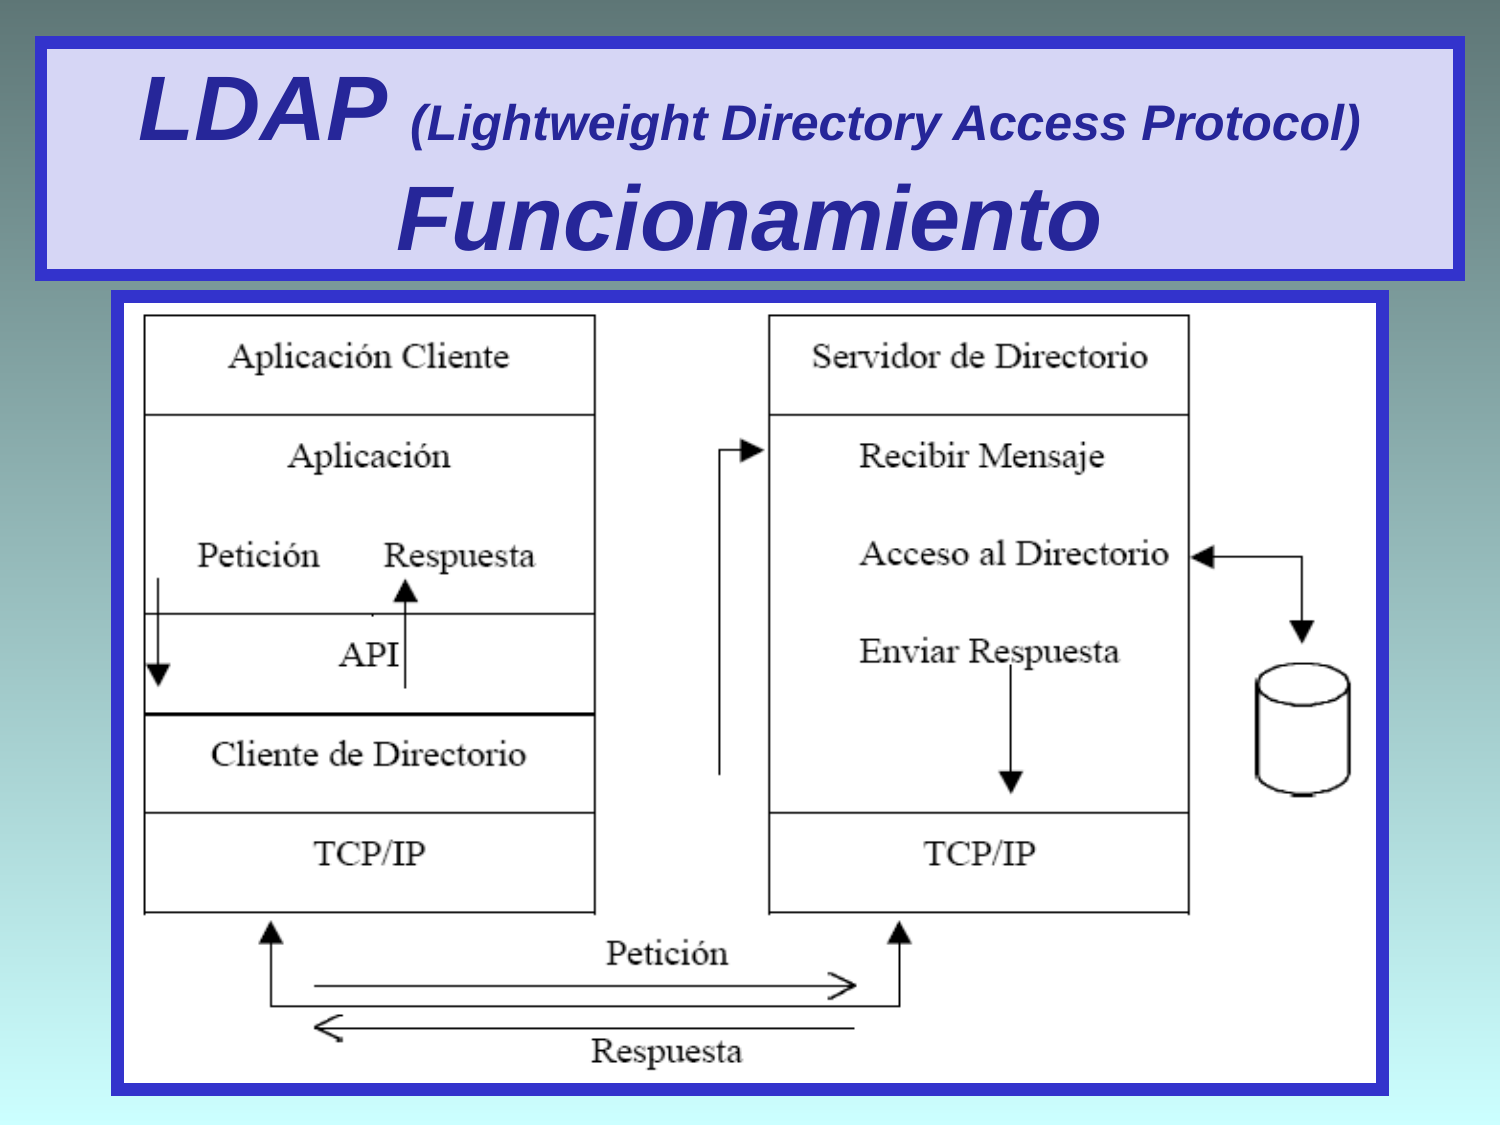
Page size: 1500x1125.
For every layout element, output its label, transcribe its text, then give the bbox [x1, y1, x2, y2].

title LDAP (Lightweight Directory Access Protocol) Funcionamiento [40, 42, 1460, 276]
picture [123, 302, 1377, 1084]
